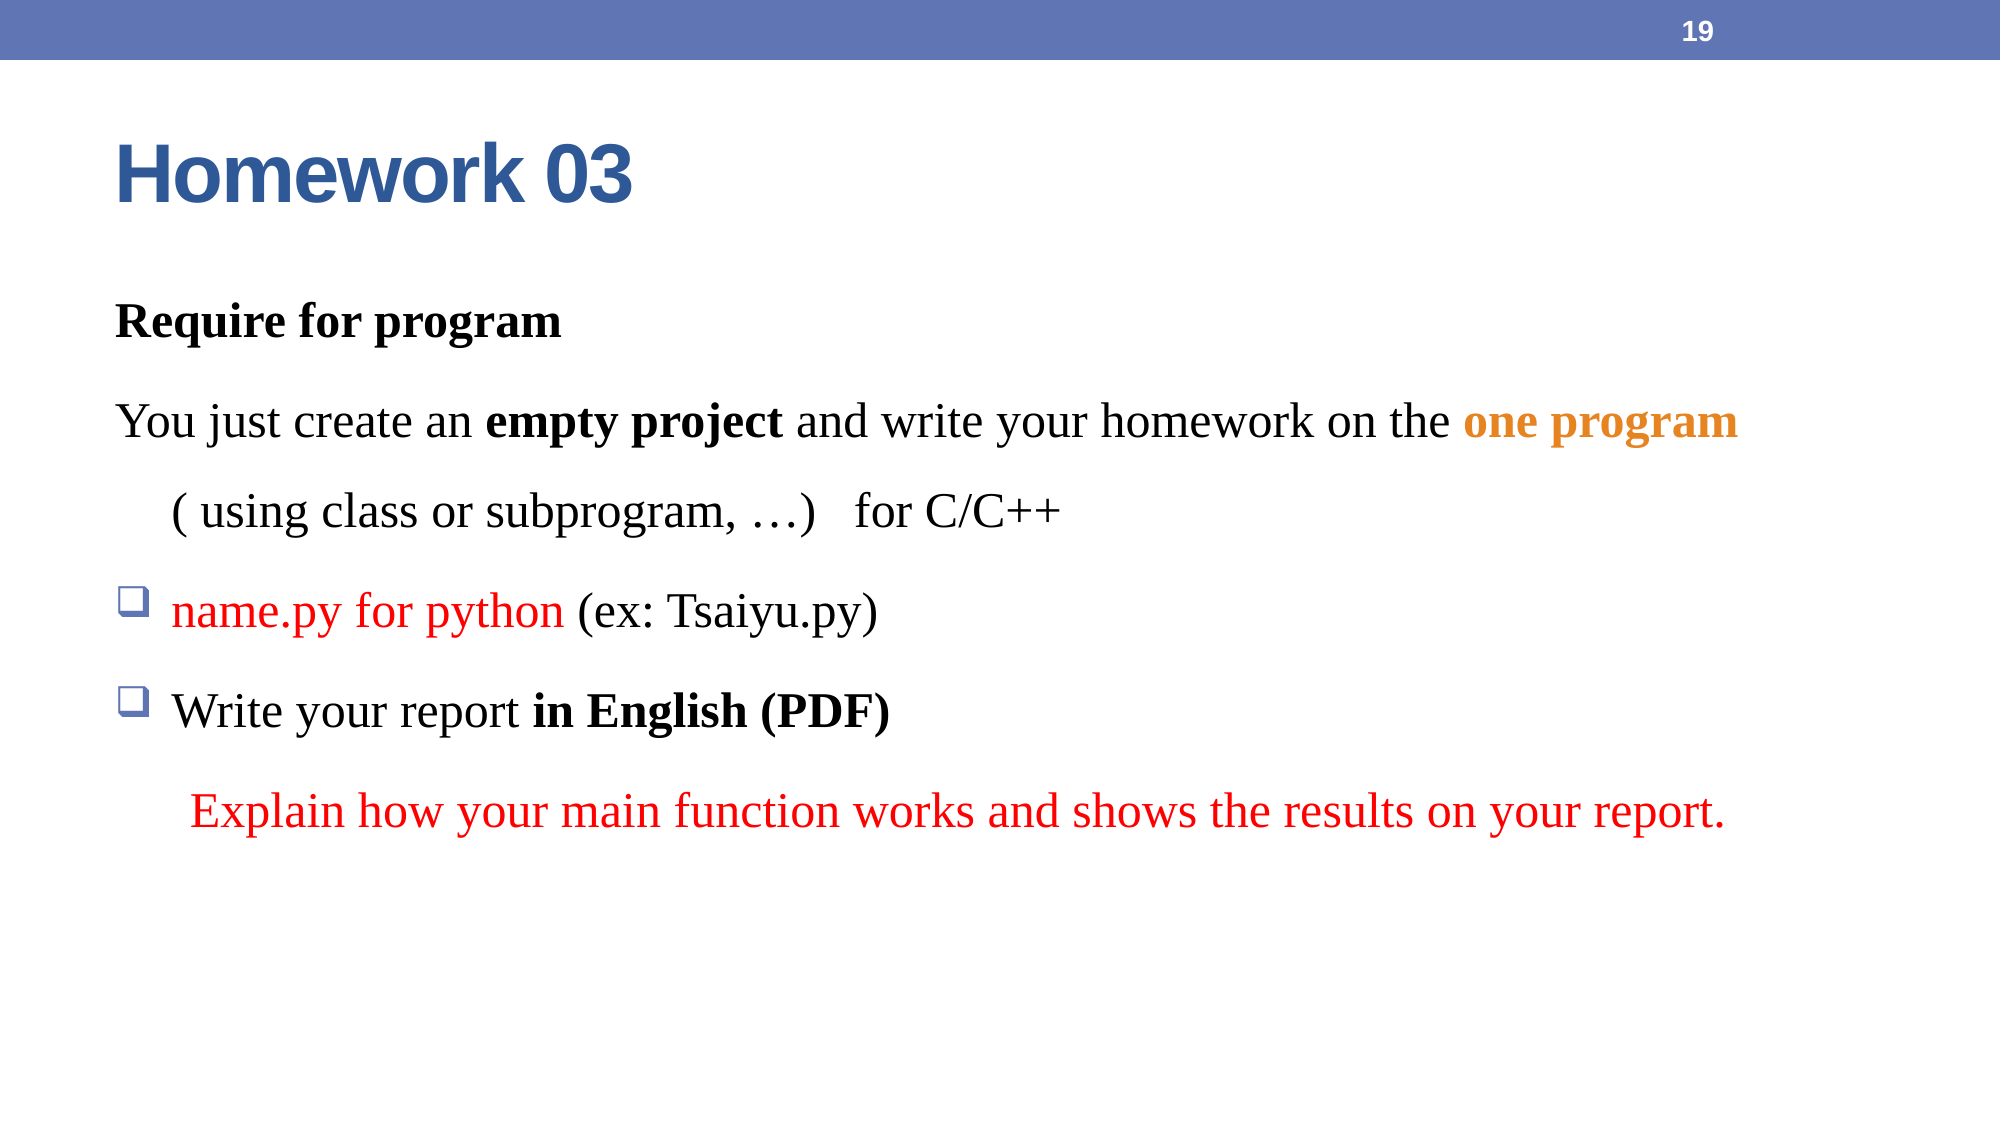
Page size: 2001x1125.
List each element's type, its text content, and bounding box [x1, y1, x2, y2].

title Homework 03 [99, 87, 1900, 250]
slide_number 19 [1666, 3, 1900, 57]
text_box Require for program You just create an empty project and write your homework on the one program ( using class or subprogram, …) for C/C++ name.py for python (ex: Tsaiyu.py) Write your report in English (PDF) Explain how your main function works and shows the results on your report. [99, 249, 1768, 1050]
